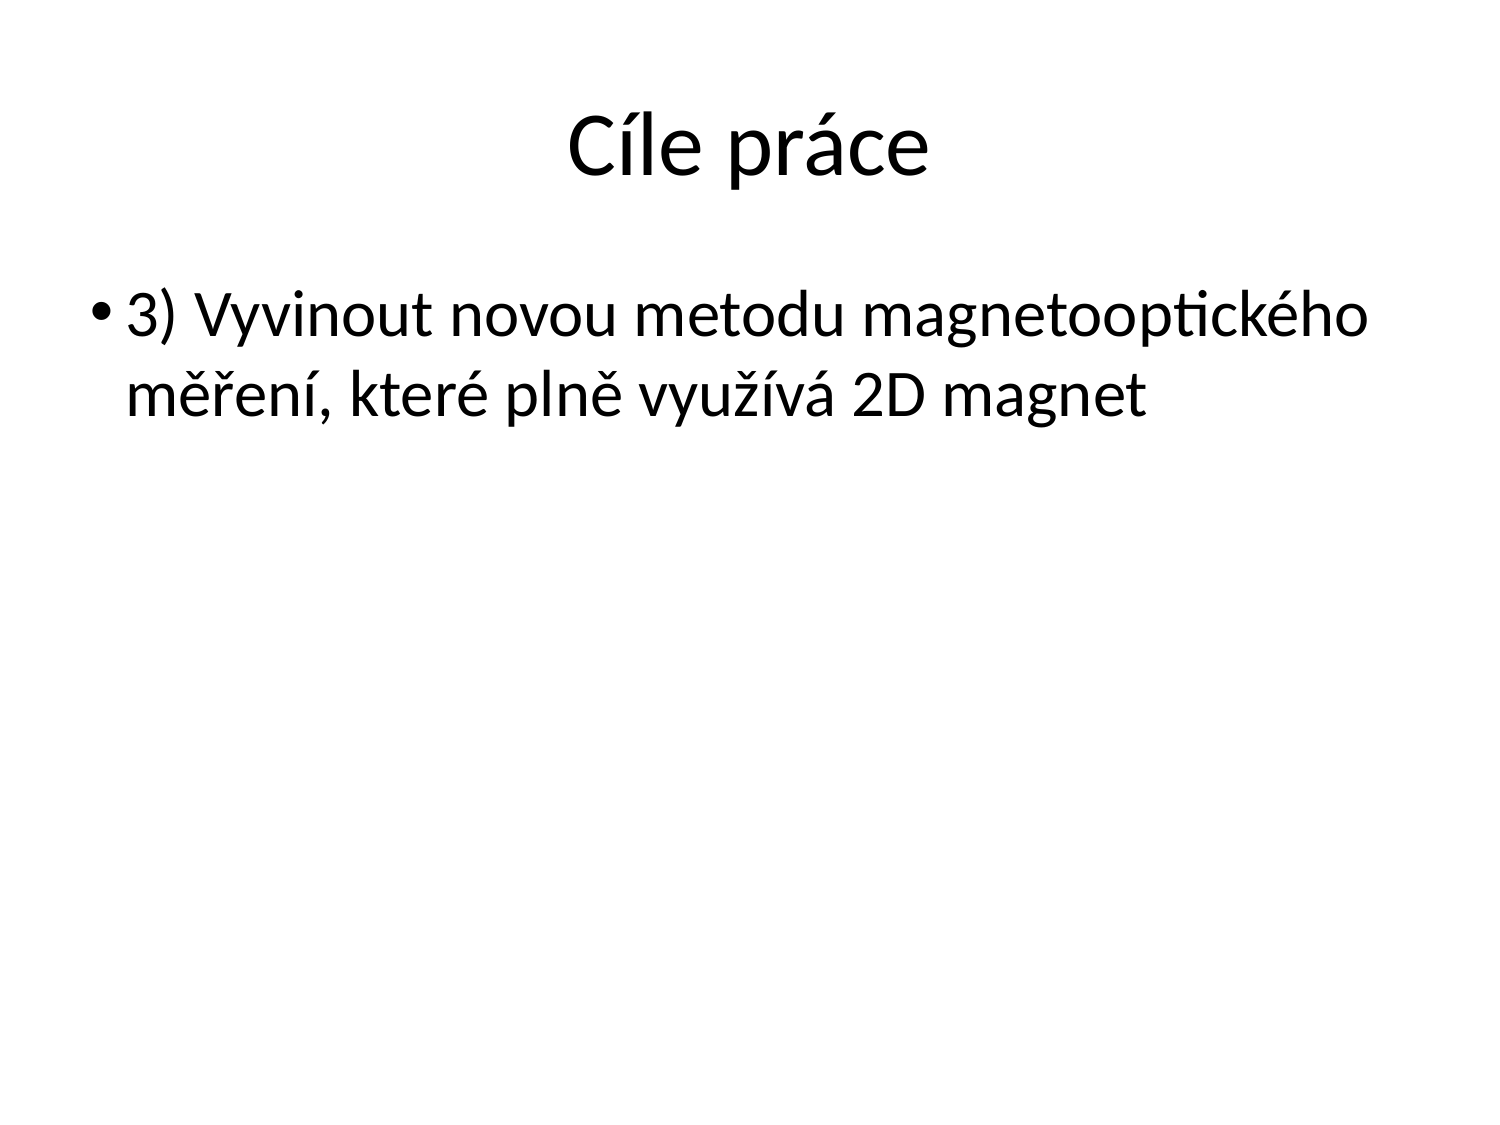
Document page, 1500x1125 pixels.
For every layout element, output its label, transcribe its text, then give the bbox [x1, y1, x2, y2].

text_box 3) Vyvinout novou metodu magnetooptického měření, které plně využívá 2D magnet [75, 262, 1425, 1005]
text_box Cíle práce [75, 45, 1425, 233]
